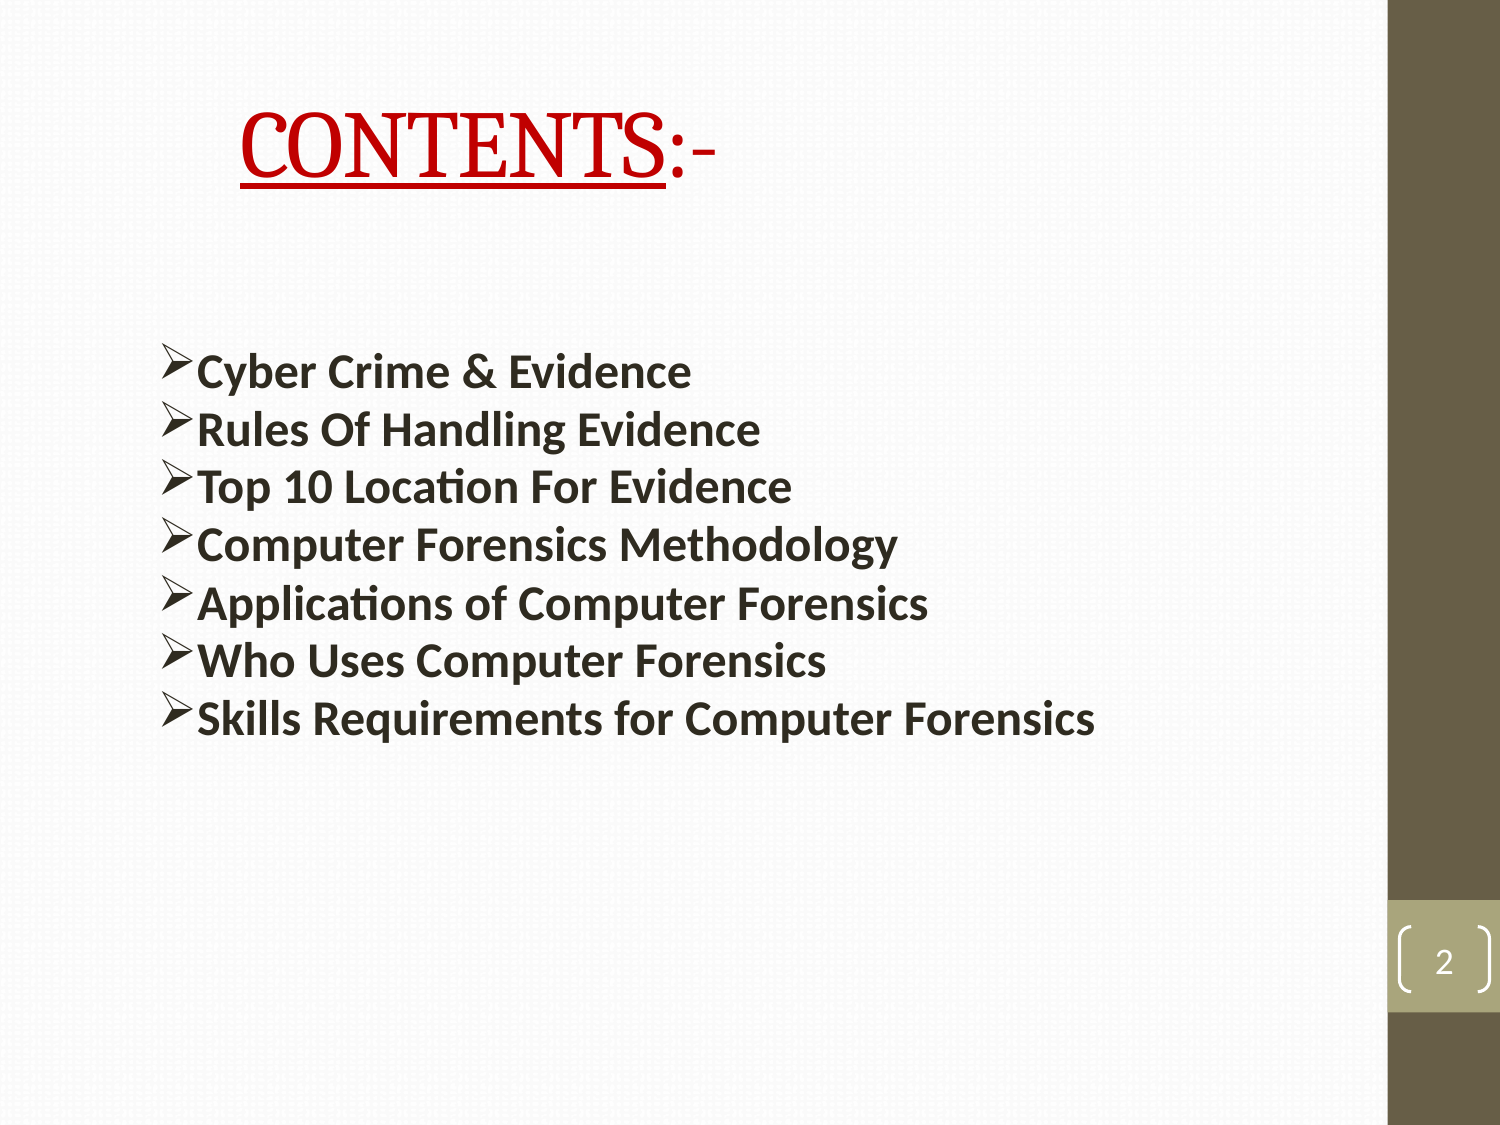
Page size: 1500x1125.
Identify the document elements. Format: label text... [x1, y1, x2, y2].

slide_number 2 [1397, 925, 1492, 994]
list Cyber Crime & Evidence Rules Of Handling Evidence Top 10 Location For Evidence Computer Forensics Methodology Applications of Computer Forensics Who Uses Computer Forensics Skills Requirements for Computer Forensics [75, 262, 1325, 1050]
title CONTENTS:- [75, 45, 1325, 233]
